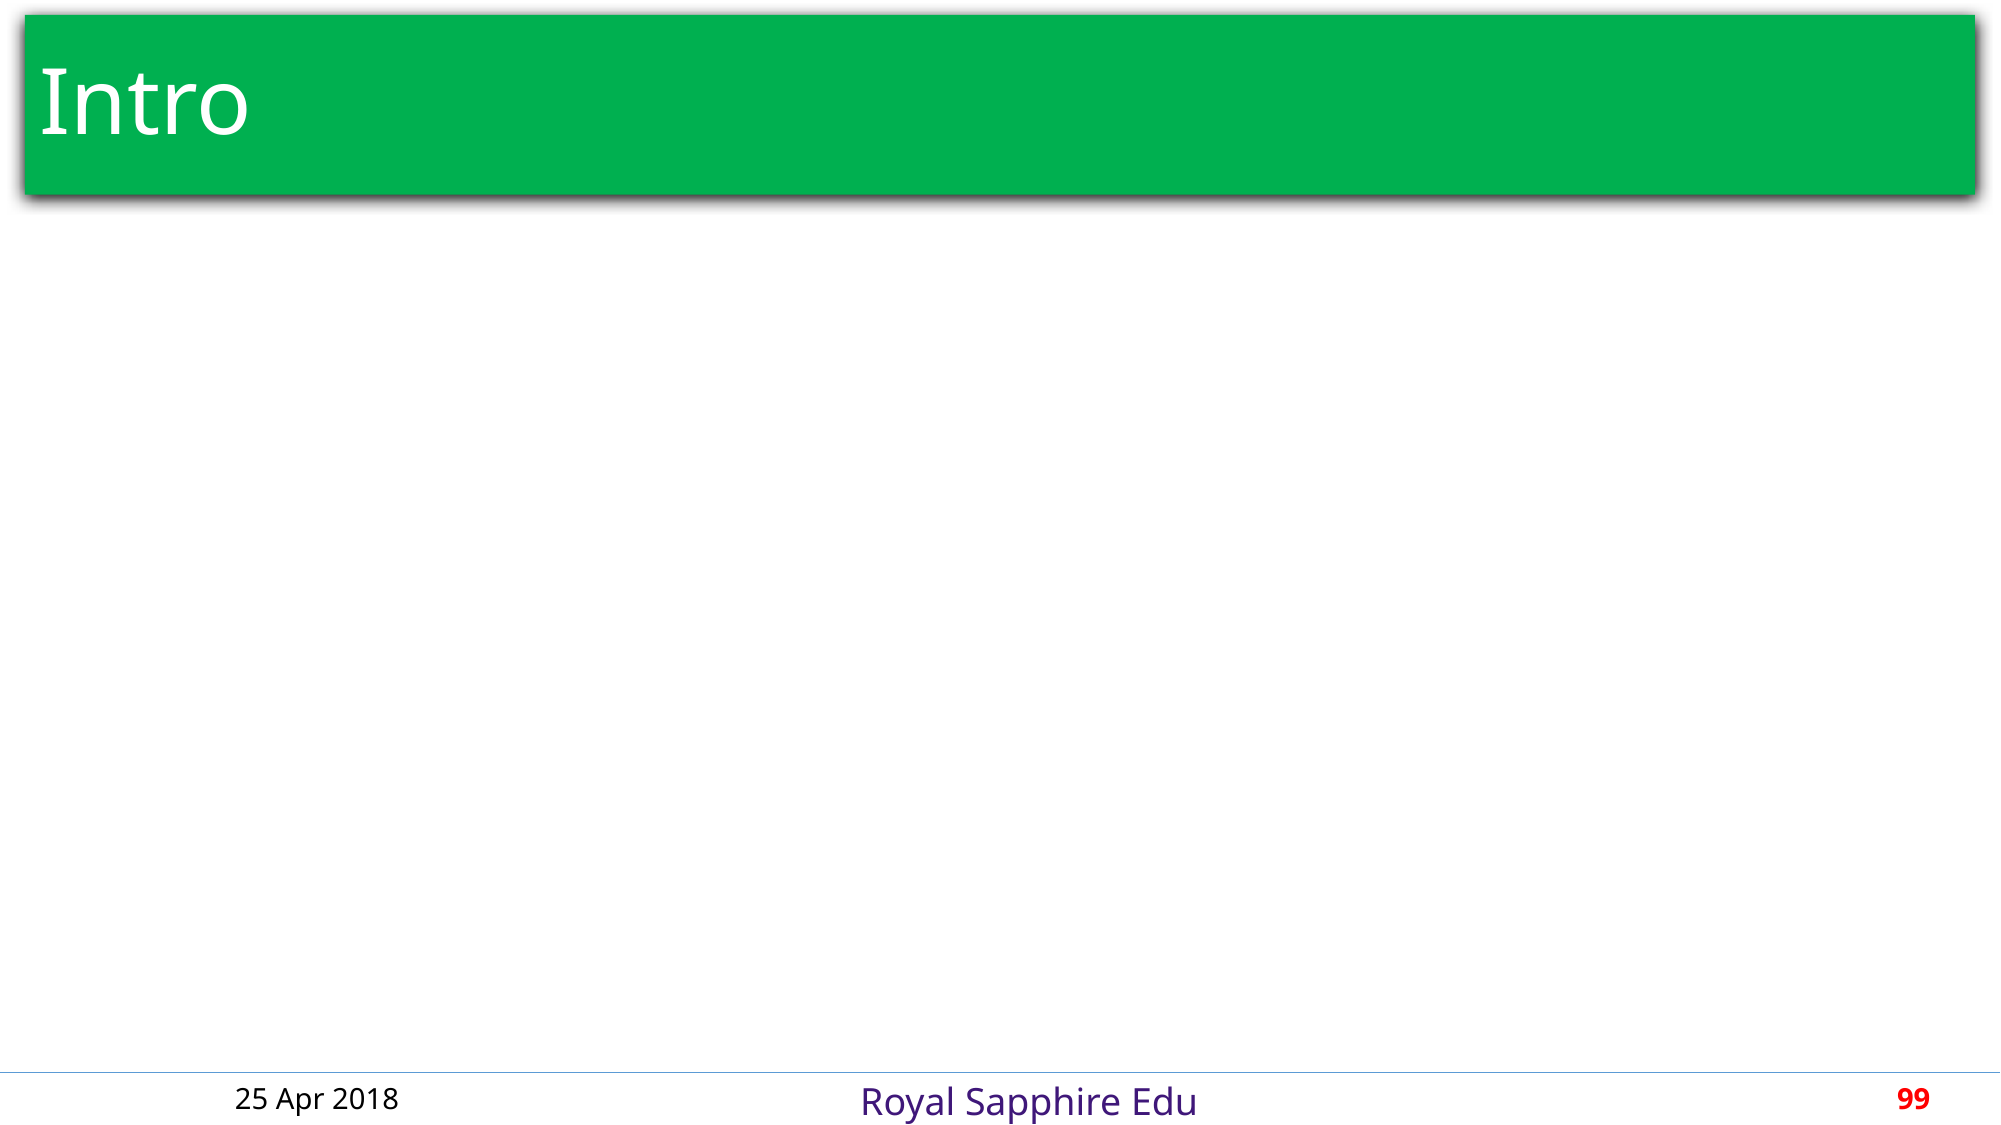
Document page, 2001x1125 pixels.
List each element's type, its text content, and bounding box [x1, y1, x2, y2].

slide_number 99 [1495, 1072, 1946, 1115]
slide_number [220, 1072, 671, 1115]
title Intro [24, 14, 1975, 195]
